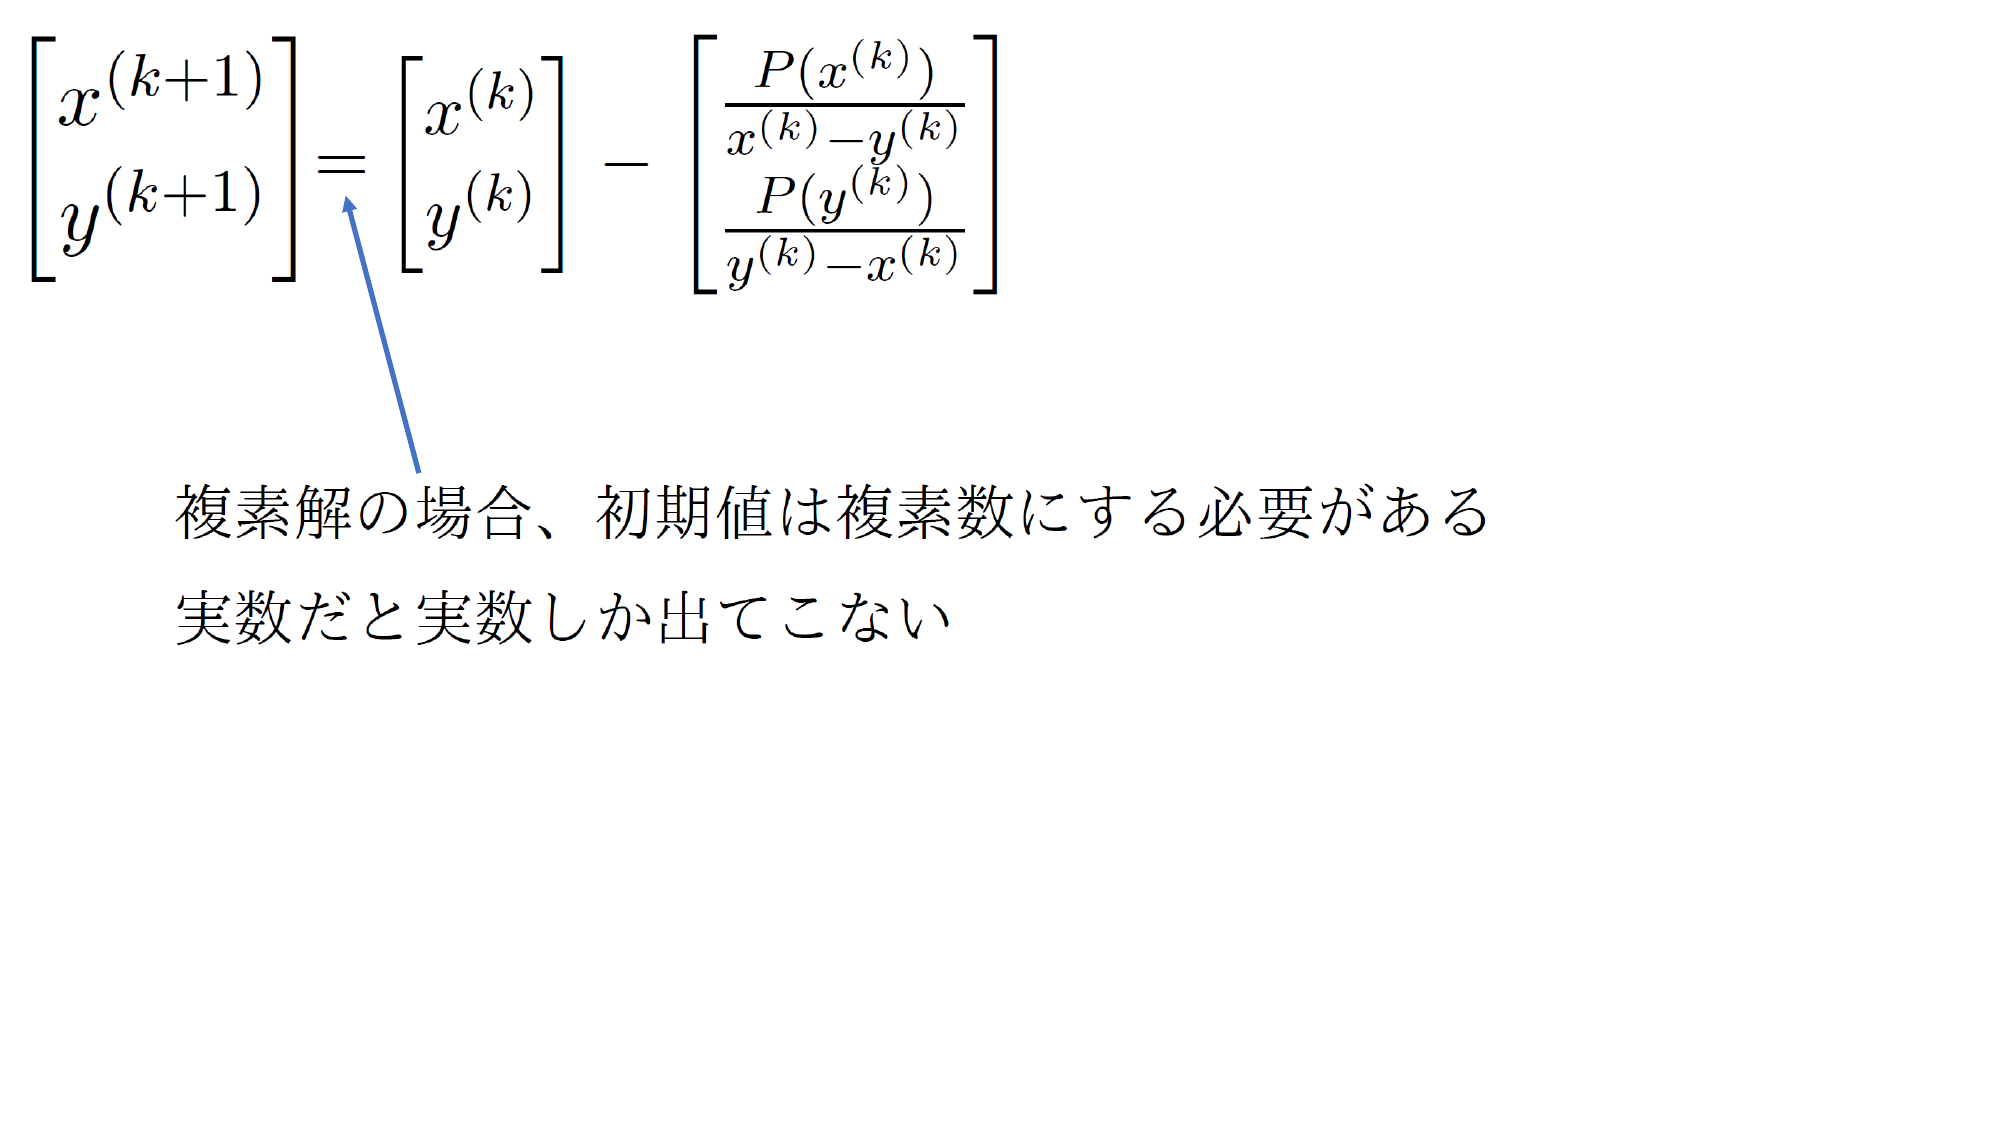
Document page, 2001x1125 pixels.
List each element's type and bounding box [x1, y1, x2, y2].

text_box [345, 195, 419, 474]
picture [21, 21, 1000, 299]
picture [161, 473, 1489, 652]
